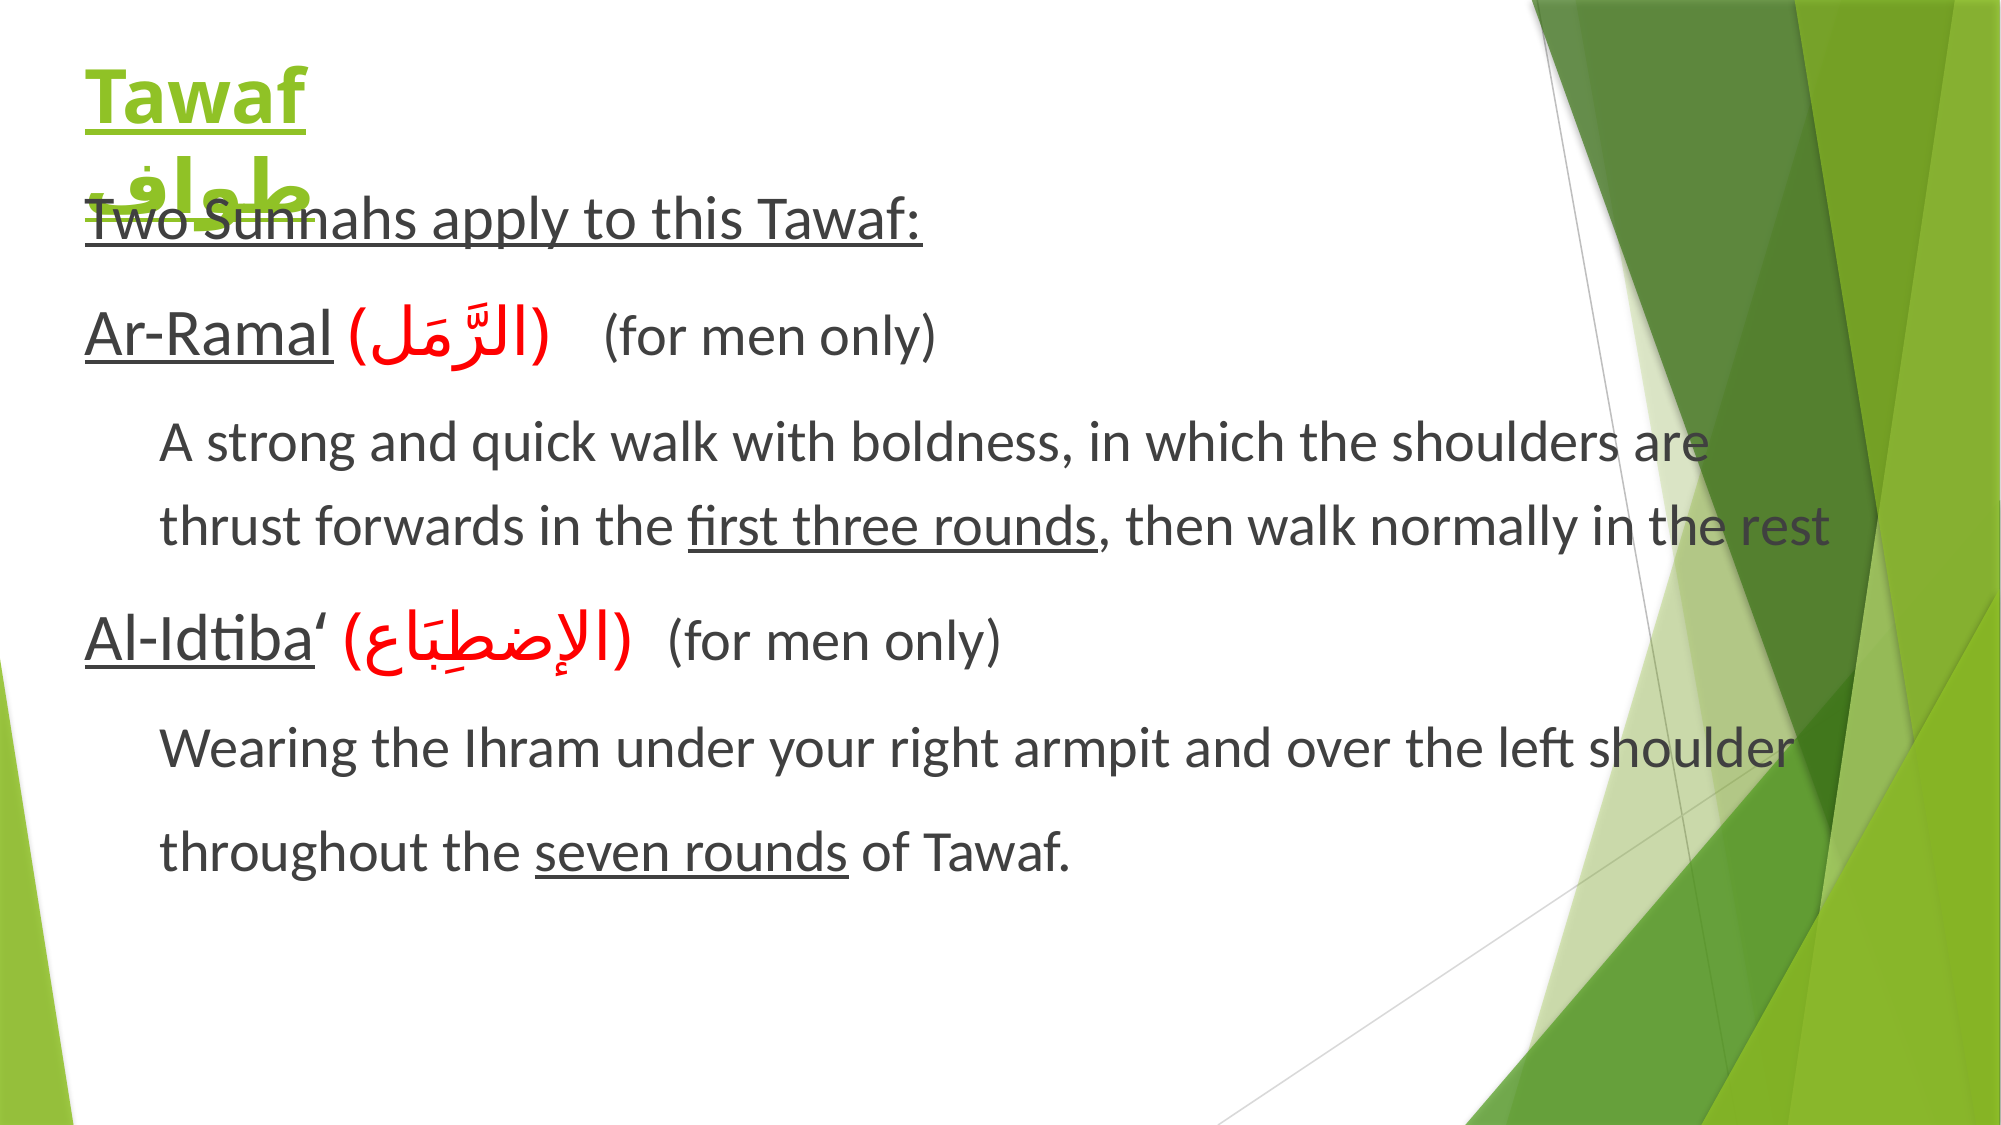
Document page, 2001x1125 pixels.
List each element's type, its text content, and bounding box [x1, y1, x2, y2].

list Two Sunnahs apply to this Tawaf: Ar-Ramal (الرَّمَل) (for men only) A strong and quick walk with boldness, in which the shoulders are thrust forwards in the first three rounds, then walk normally in the rest Al-Idtiba‘ (الإضطِبَاع) (for men only) Wearing the Ihram under your right armpit and over the left shoulder throughout the seven rounds of Tawaf. [69, 154, 1859, 1092]
title Tawaf طواف [69, 41, 509, 154]
